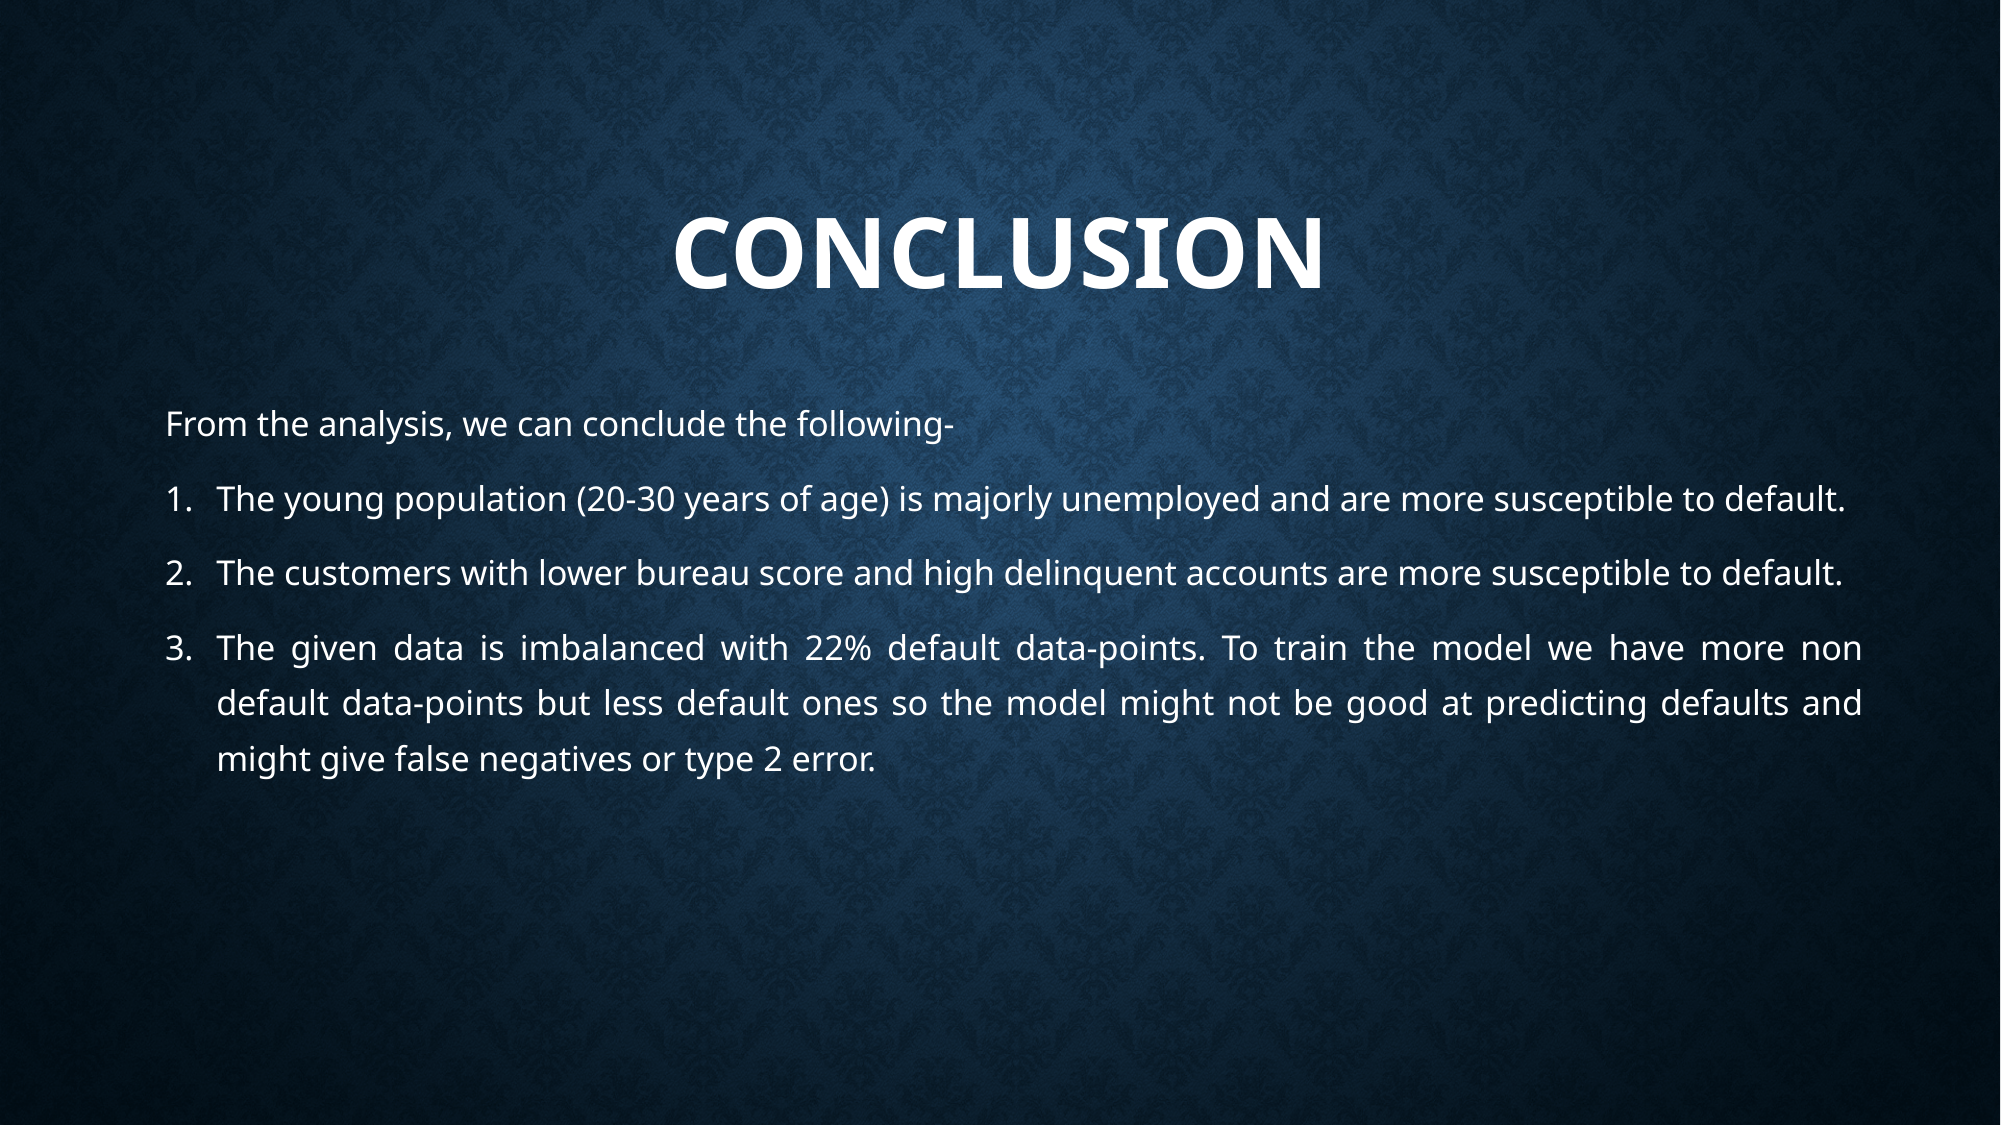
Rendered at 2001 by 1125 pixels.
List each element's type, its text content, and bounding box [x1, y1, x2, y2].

subtitle From the analysis, we can conclude the following- The young population (20-30 years of age) is majorly unemployed and are more susceptible to default. The customers with lower bureau score and high delinquent accounts are more susceptible to default. The given data is imbalanced with 22% default data-points. To train the model we have more non default data-points but less default ones so the model might not be good at predicting defaults and might give false negatives or type 2 error. [150, 383, 1878, 863]
title CONCLUSION [261, 184, 1739, 320]
